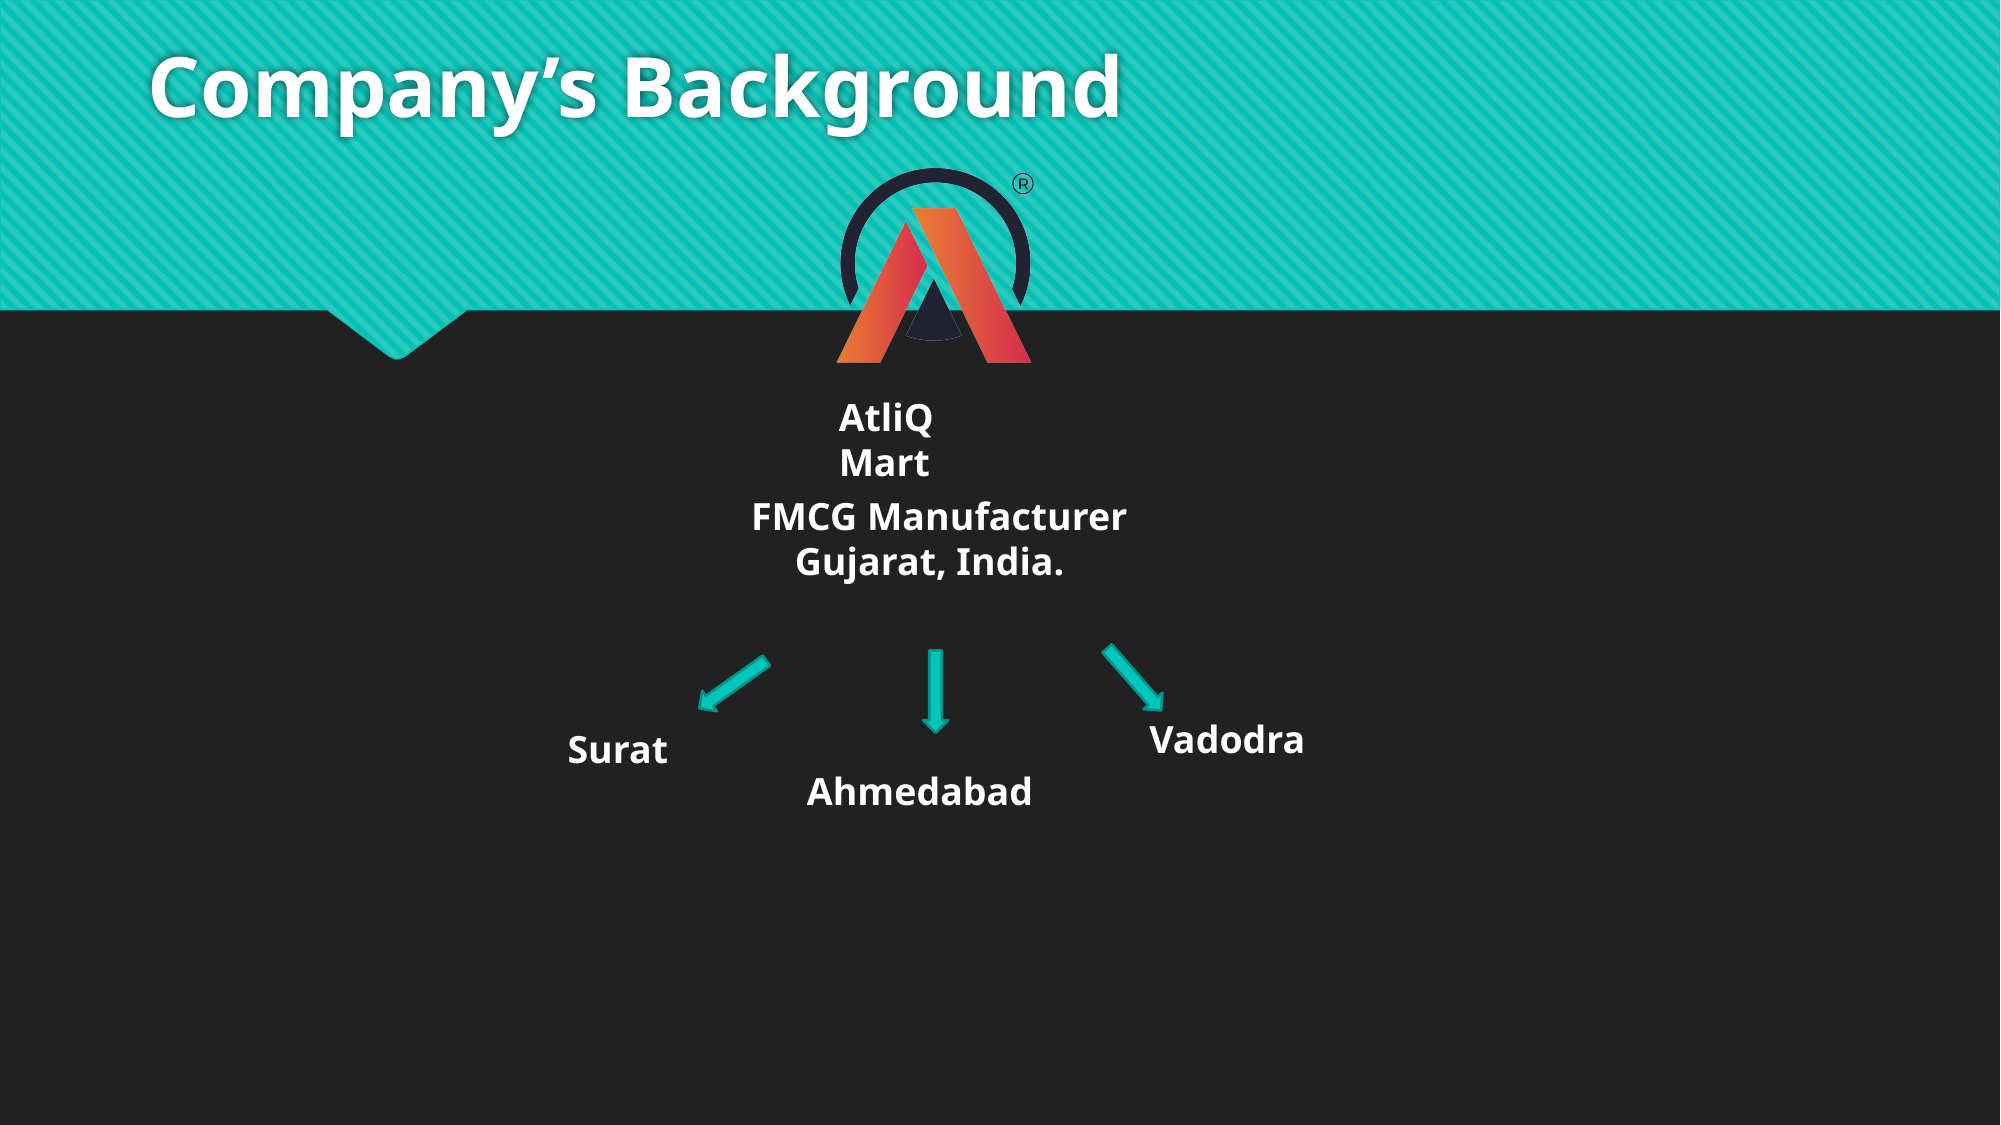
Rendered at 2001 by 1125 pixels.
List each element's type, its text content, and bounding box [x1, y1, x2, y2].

text_box Ahmedabad [792, 760, 1067, 821]
text_box FMCG Manufacturer Gujarat, India. [732, 485, 1147, 591]
picture [833, 163, 1041, 365]
text_box Surat [552, 718, 692, 779]
text_box Vadodra [1134, 708, 1342, 768]
title Company’s Background [132, 73, 1868, 142]
text_box [1101, 643, 1164, 708]
text_box [921, 649, 950, 734]
text_box AtliQ Mart [823, 386, 1048, 485]
text_box [697, 654, 772, 713]
